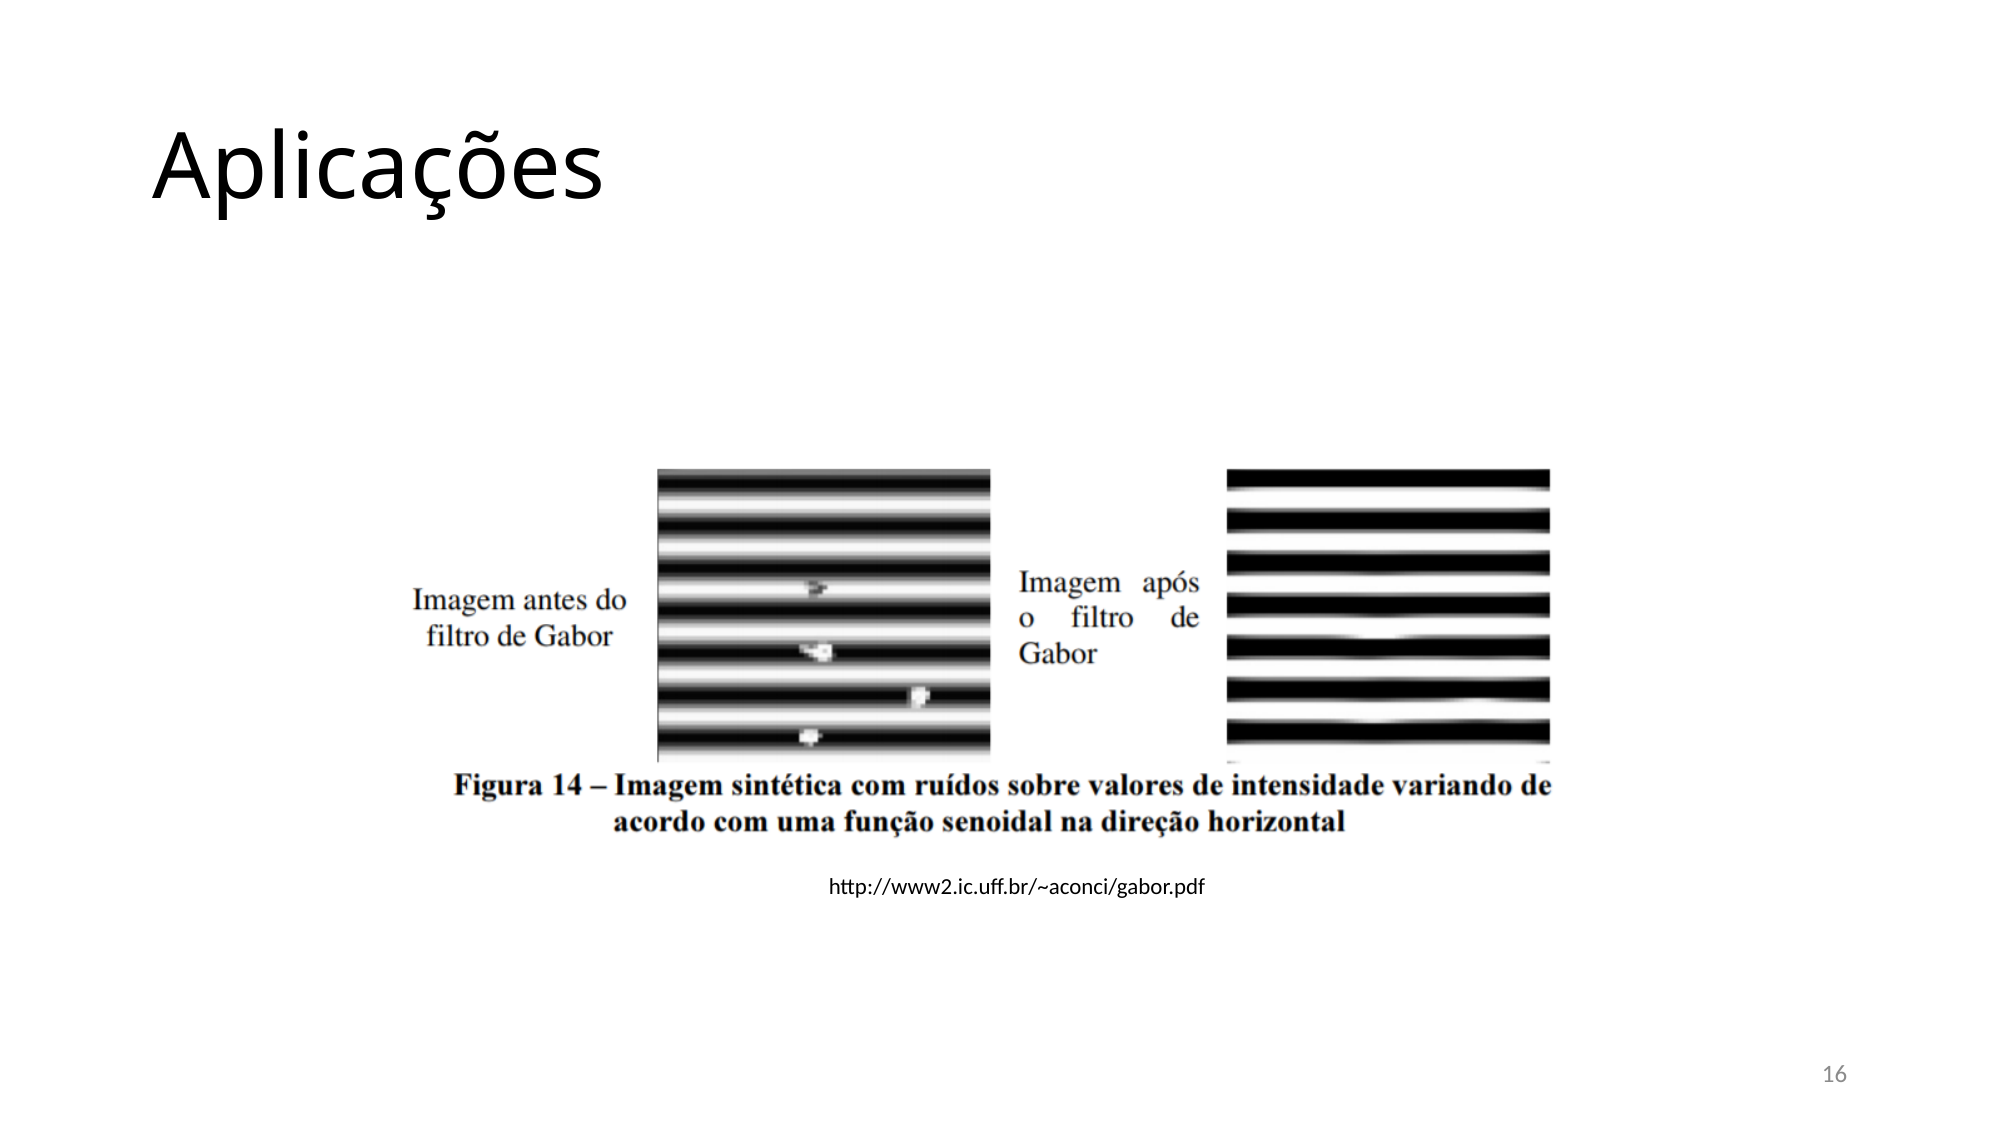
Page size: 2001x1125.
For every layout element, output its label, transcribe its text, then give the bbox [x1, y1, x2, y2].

text_box http://www2.ic.uff.br/~aconci/gabor.pdf [813, 864, 1668, 907]
title Aplicações [137, 59, 1863, 278]
slide_number 16 [1412, 1042, 1863, 1103]
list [332, 434, 1640, 886]
